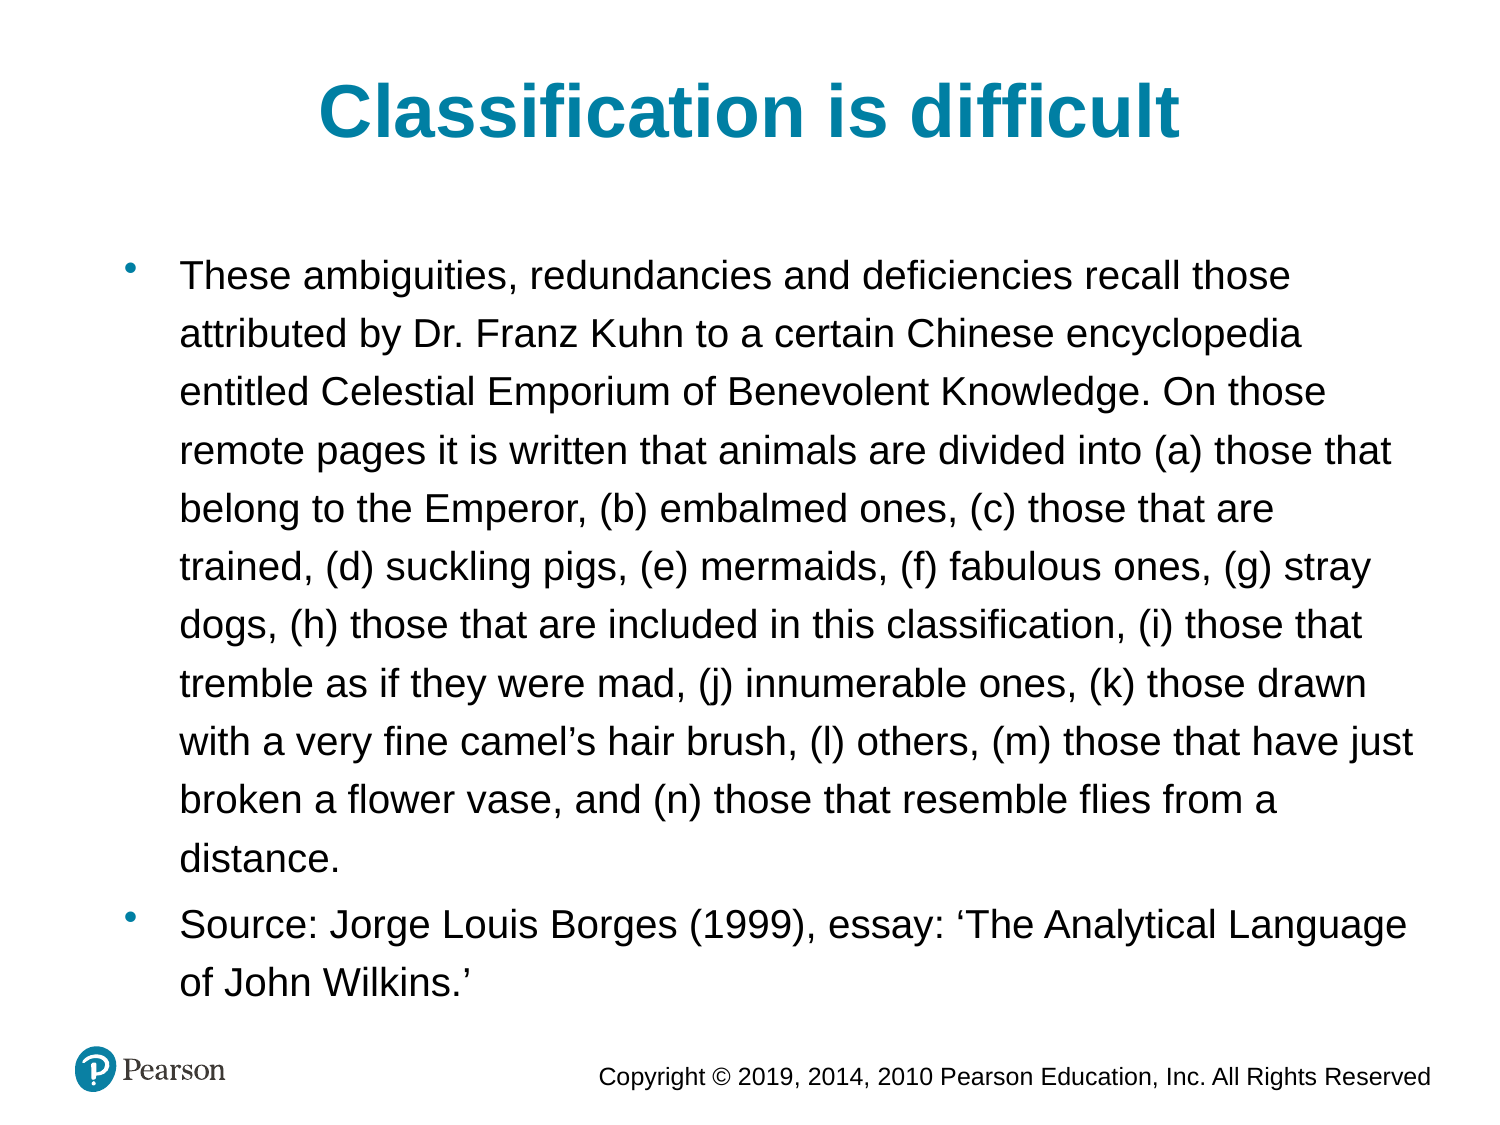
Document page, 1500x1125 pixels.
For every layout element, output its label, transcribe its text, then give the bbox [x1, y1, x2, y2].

title Classification is difficult [103, 65, 1397, 150]
list These ambiguities, redundancies and deficiencies recall those attributed by Dr. Franz Kuhn to a certain Chinese encyclopedia entitled Celestial Emporium of Benevolent Knowledge. On those remote pages it is written that animals are divided into (a) those that belong to the Emperor, (b) embalmed ones, (c) those that are trained, (d) suckling pigs, (e) mermaids, (f) fabulous ones, (g) stray dogs, (h) those that are included in this classification, (i) those that tremble as if they were mad, (j) innumerable ones, (k) those drawn with a very fine camel’s hair brush, (l) others, (m) those that have just broken a flower vase, and (n) those that resemble flies from a distance. Source: Jorge Louis Borges (1999), essay: ‘The Analytical Language of John Wilkins.’ [108, 231, 1437, 1018]
